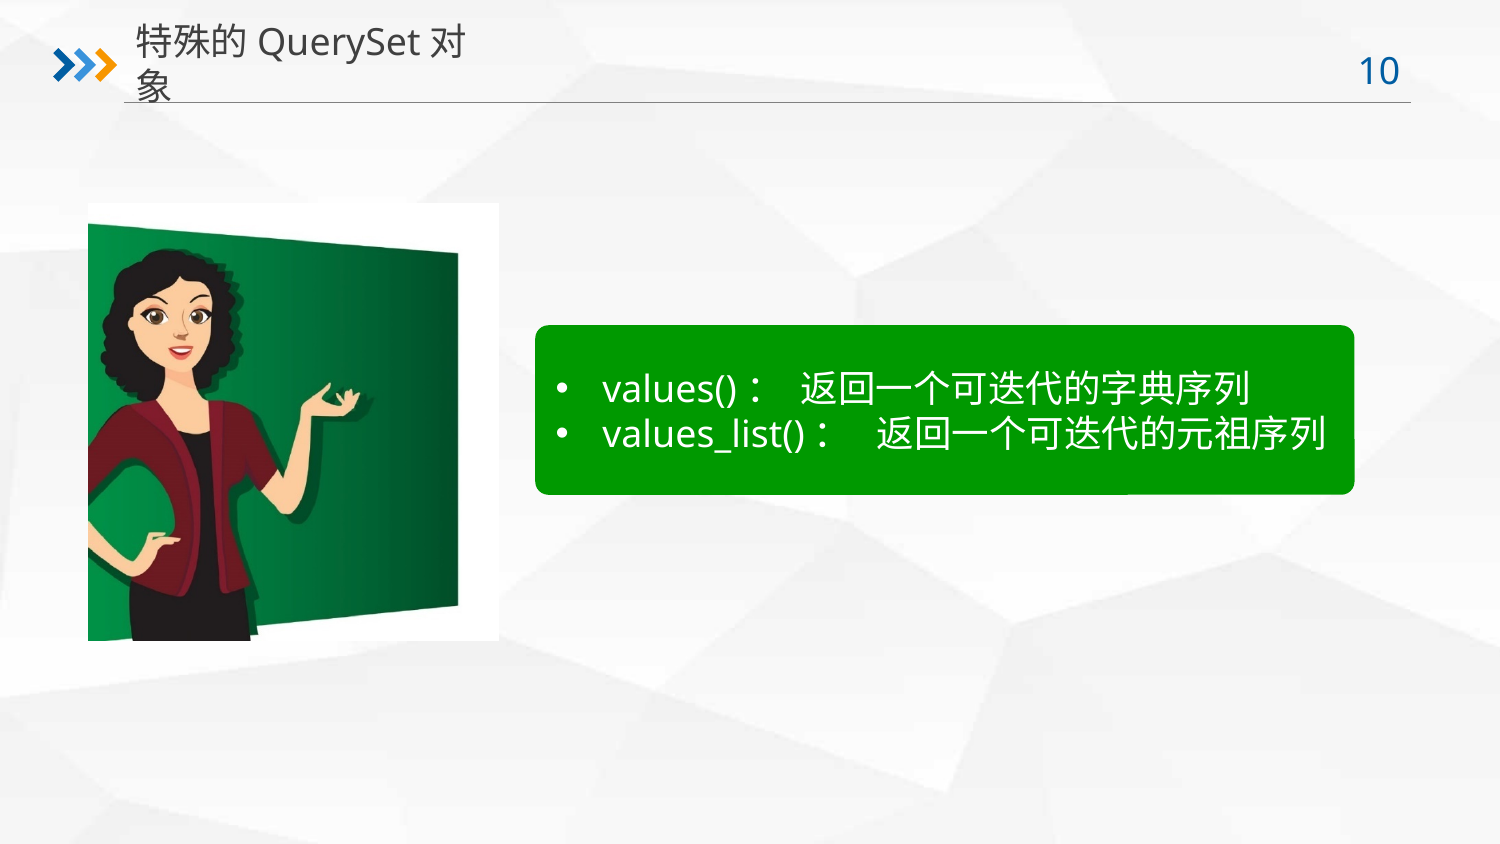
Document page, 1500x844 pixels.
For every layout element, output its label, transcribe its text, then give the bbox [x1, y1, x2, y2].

picture [0, 0, 1500, 844]
text_box 特殊的QuerySet对象 [135, 32, 499, 95]
text_box values()： 返回一个可迭代的字典序列 values_list()： 返回一个可迭代的元祖序列 [535, 325, 1355, 495]
